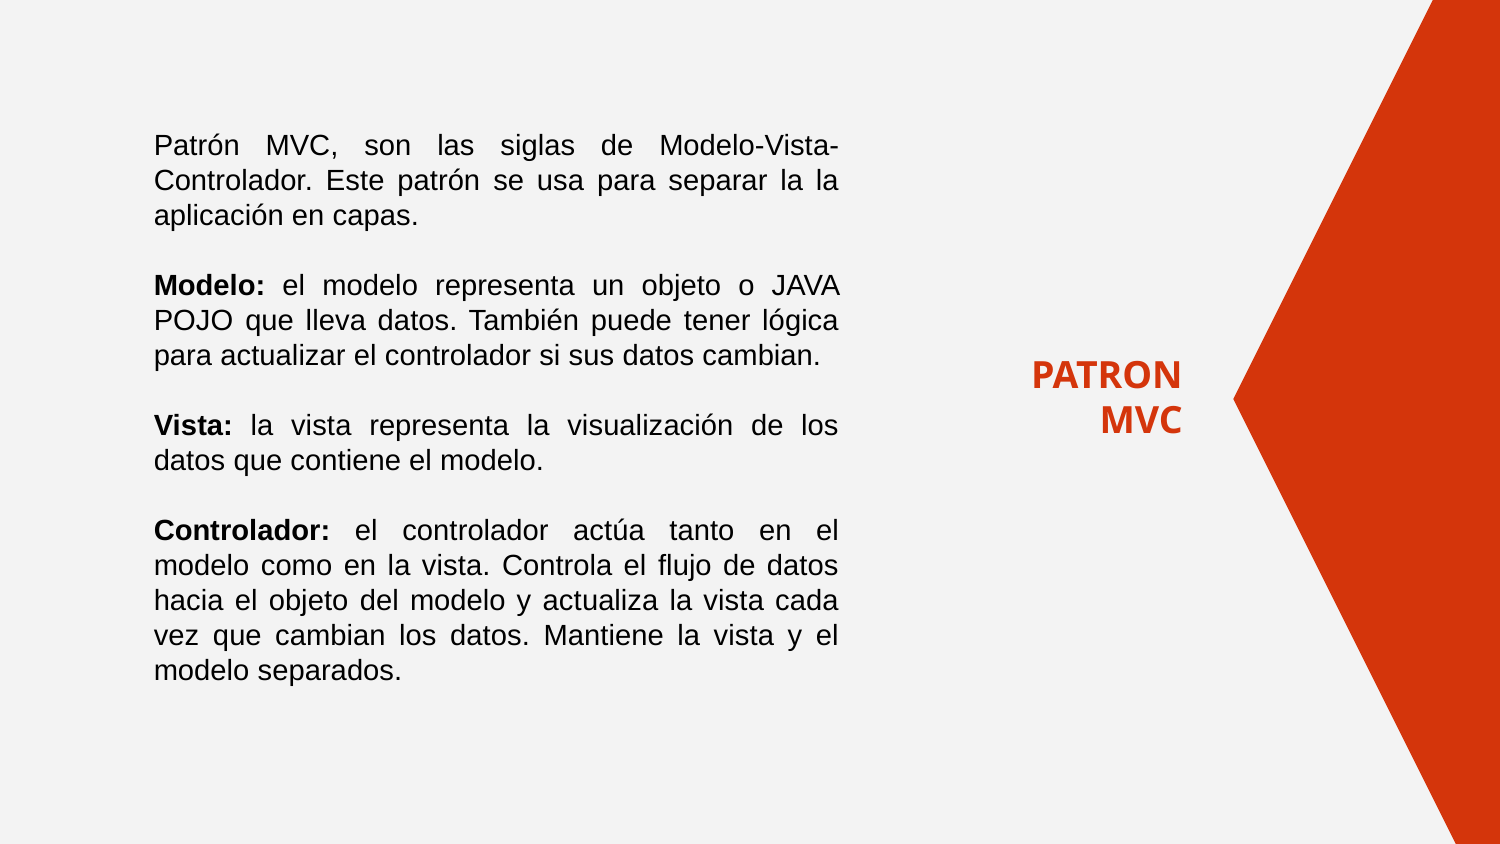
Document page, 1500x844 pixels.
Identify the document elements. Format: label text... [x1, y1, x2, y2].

title PATRON MVC [855, 330, 1198, 463]
text_box Patrón MVC, son las siglas de Modelo-Vista-Controlador. Este patrón se usa para separar la la aplicación en capas. Modelo: el modelo representa un objeto o JAVA POJO que lleva datos. También puede tener lógica para actualizar el controlador si sus datos cambian. Vista: la vista representa la visualización de los datos que contiene el modelo. Controlador: el controlador actúa tanto en el modelo como en la vista. Controla el flujo de datos hacia el objeto del modelo y actualiza la vista cada vez que cambian los datos. Mantiene la vista y el modelo separados. [138, 119, 855, 694]
